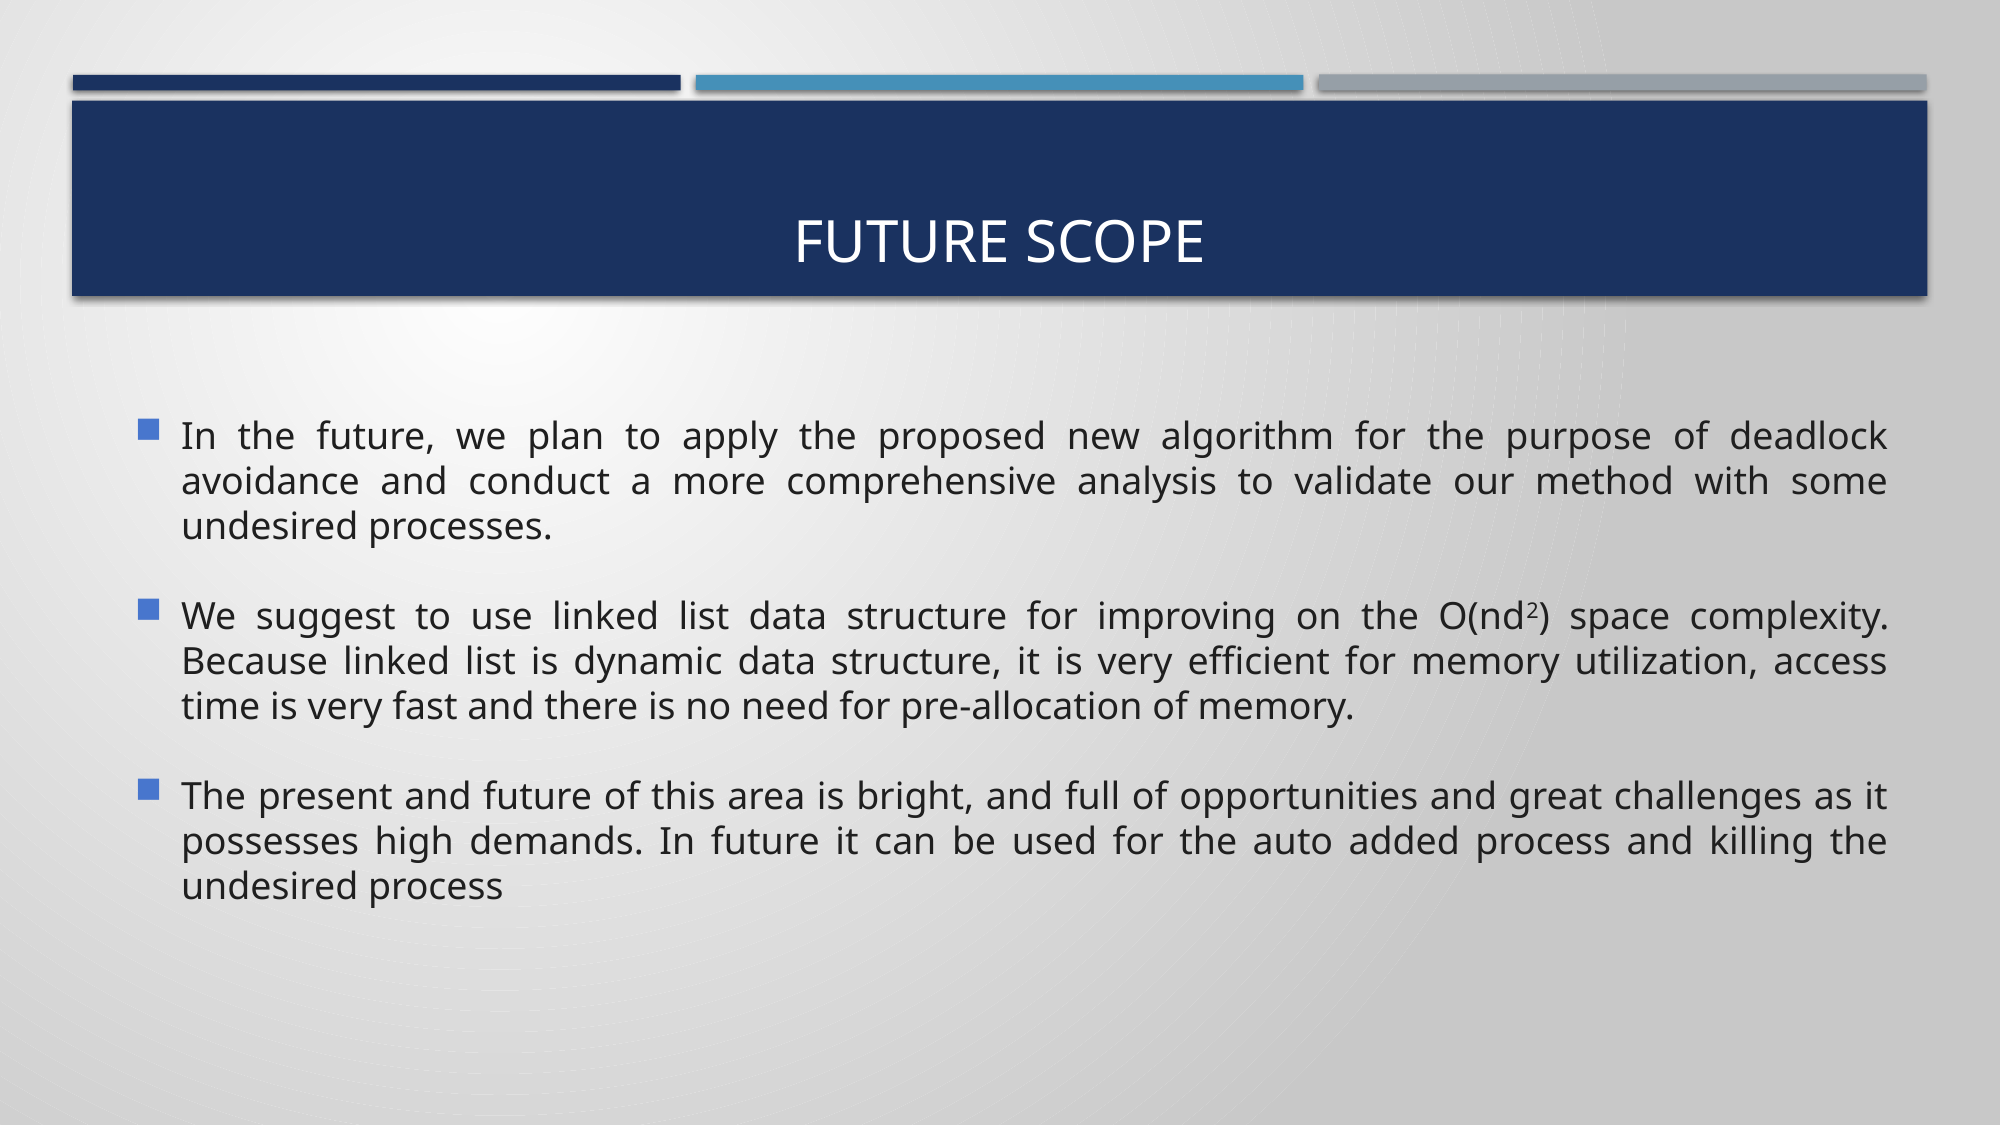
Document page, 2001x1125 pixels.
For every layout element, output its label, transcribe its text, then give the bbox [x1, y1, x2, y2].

title FUTURE SCOPE [95, 115, 1905, 282]
list In the future, we plan to apply the proposed new algorithm for the purpose of deadlock avoidance and conduct a more comprehensive analysis to validate our method with some undesired processes. We suggest to use linked list data structure for improving on the O(nd2) space complexity. Because linked list is dynamic data structure, it is very efficient for memory utilization, access time is very fast and there is no need for pre-allocation of memory. The present and future of this area is bright, and full of opportunities and great challenges as it possesses high demands. In future it can be used for the auto added process and killing the undesired process [95, 357, 1905, 962]
